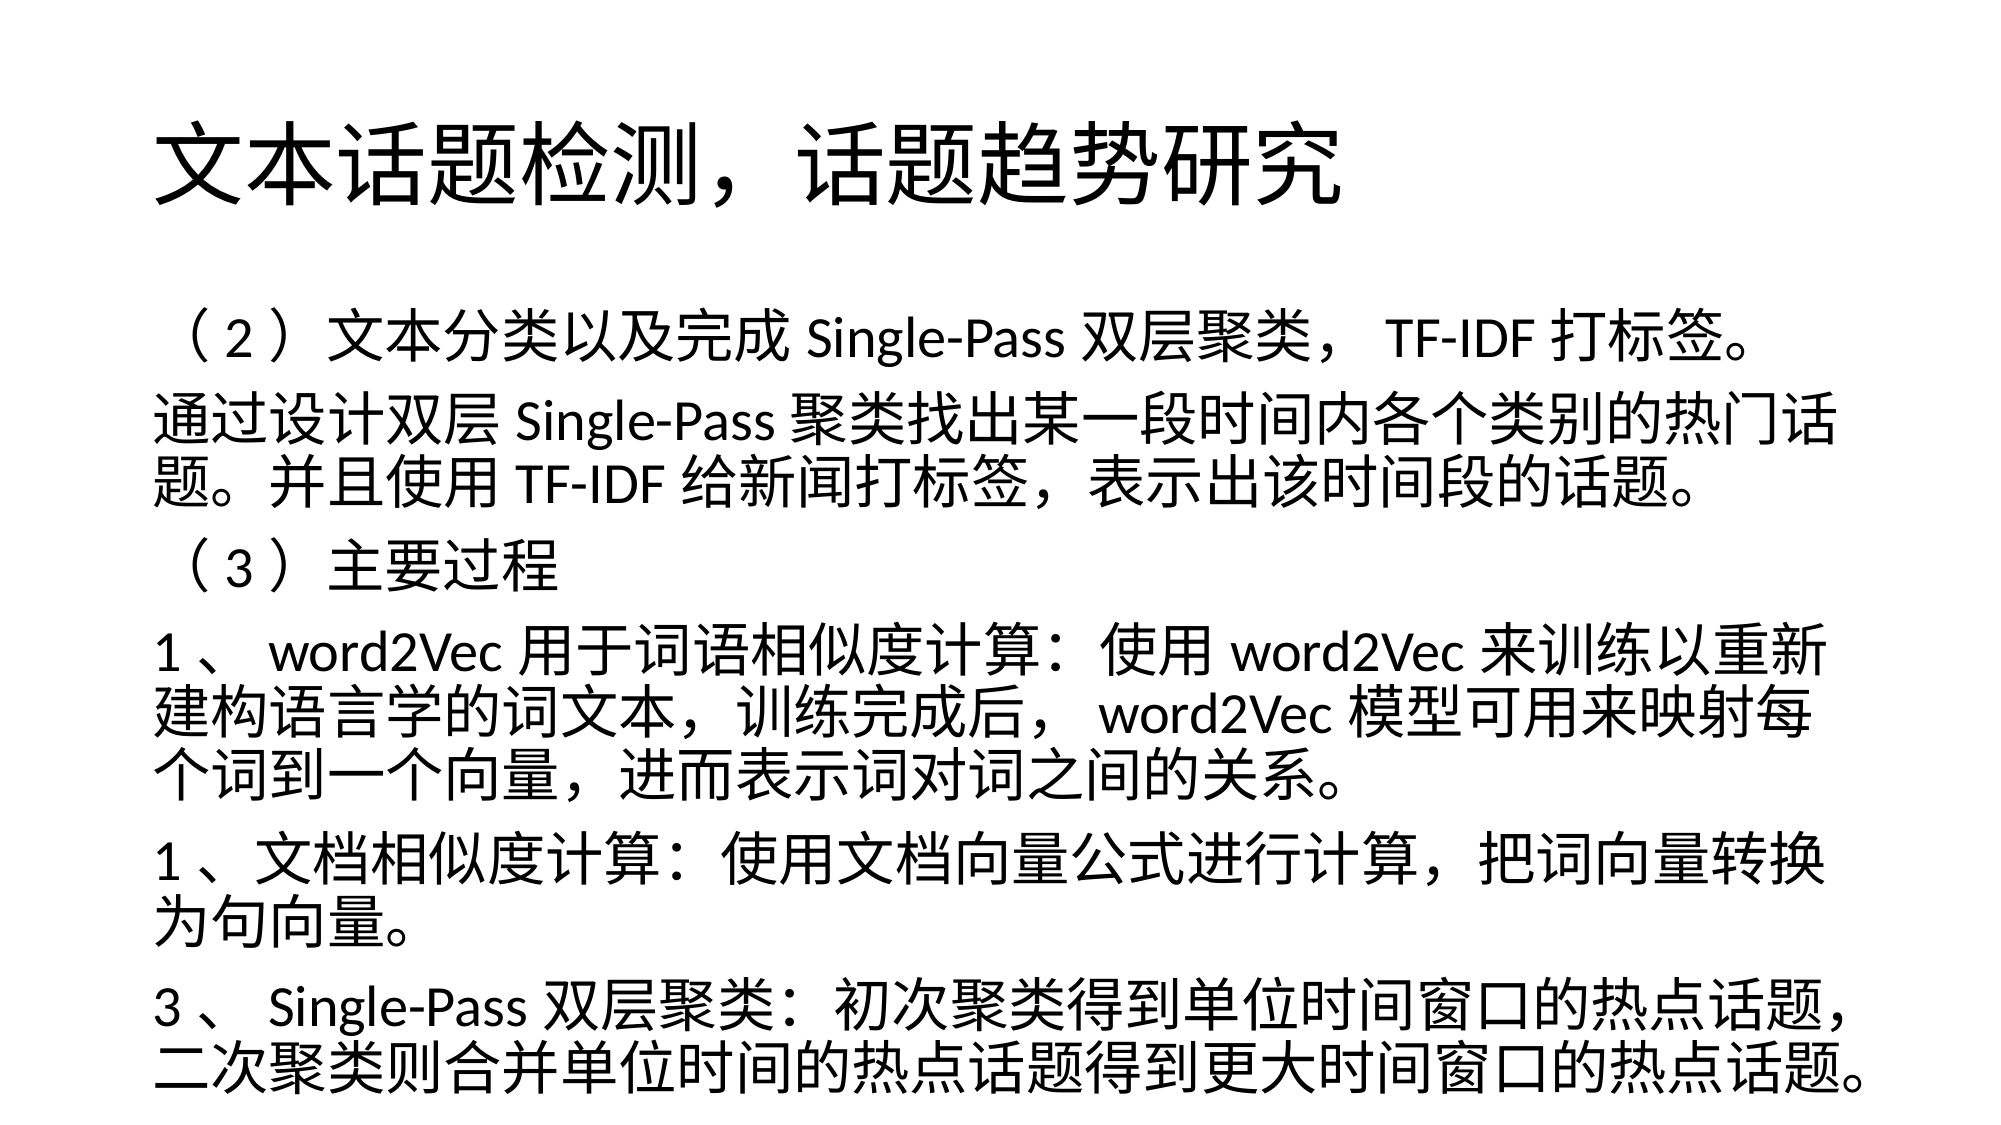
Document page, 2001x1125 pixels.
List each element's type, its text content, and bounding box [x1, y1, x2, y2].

list （2）文本分类以及完成Single-Pass双层聚类，TF-IDF打标签。 通过设计双层Single-Pass聚类找出某一段时间内各个类别的热门话题。并且使用TF-IDF给新闻打标签，表示出该时间段的话题。 （3）主要过程 1、word2Vec用于词语相似度计算：使用word2Vec来训练以重新建构语言学的词文本，训练完成后，word2Vec模型可用来映射每个词到一个向量，进而表示词对词之间的关系。 1、文档相似度计算：使用文档向量公式进行计算，把词向量转换为句向量。 3、Single-Pass双层聚类：初次聚类得到单位时间窗口的热点话题，二次聚类则合并单位时间的热点话题得到更大时间窗口的热点话题。 [137, 299, 1863, 1125]
title 文本话题检测，话题趋势研究 [137, 59, 1863, 278]
